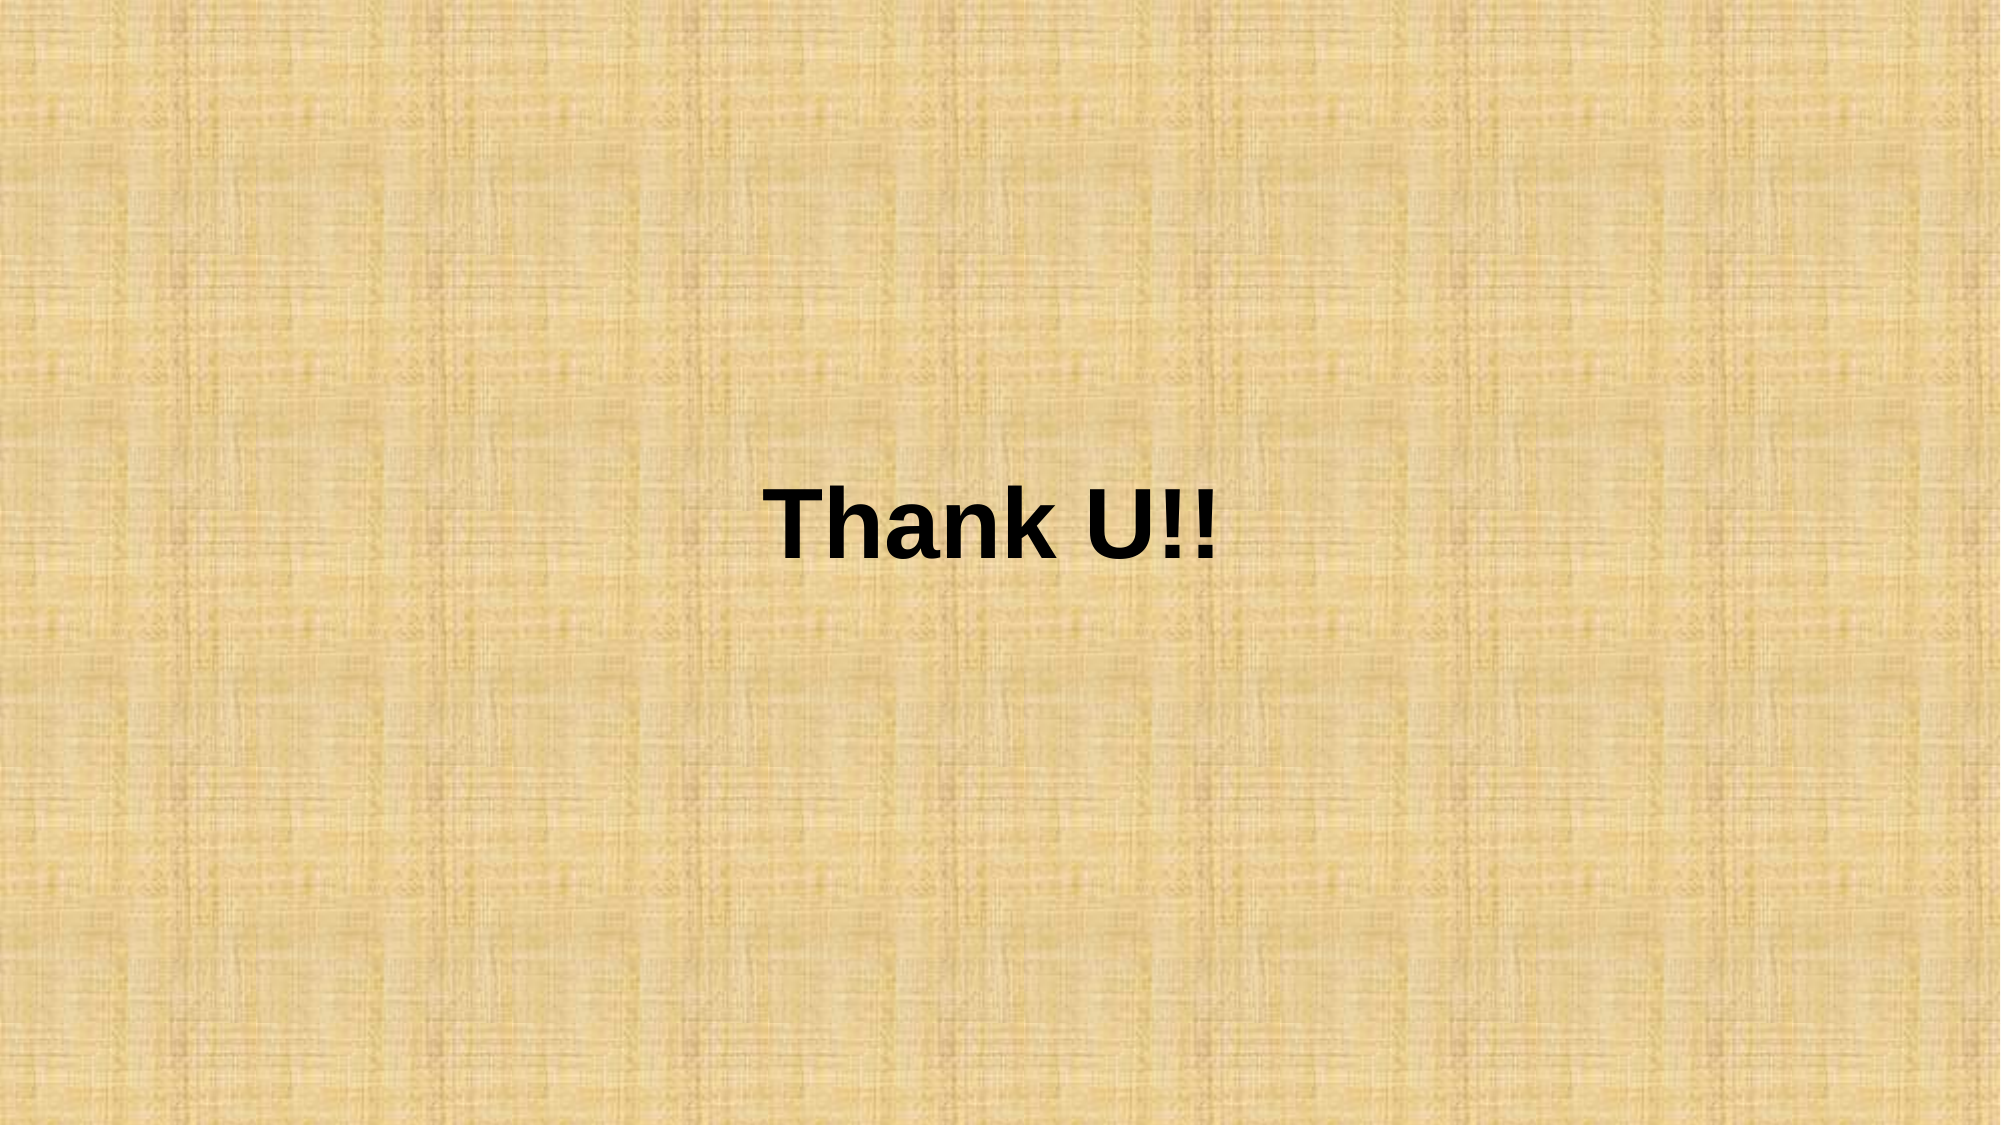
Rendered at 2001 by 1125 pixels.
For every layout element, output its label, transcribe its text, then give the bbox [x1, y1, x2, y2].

list Thank U!! [86, 257, 1900, 1000]
picture [0, 0, 2001, 1125]
